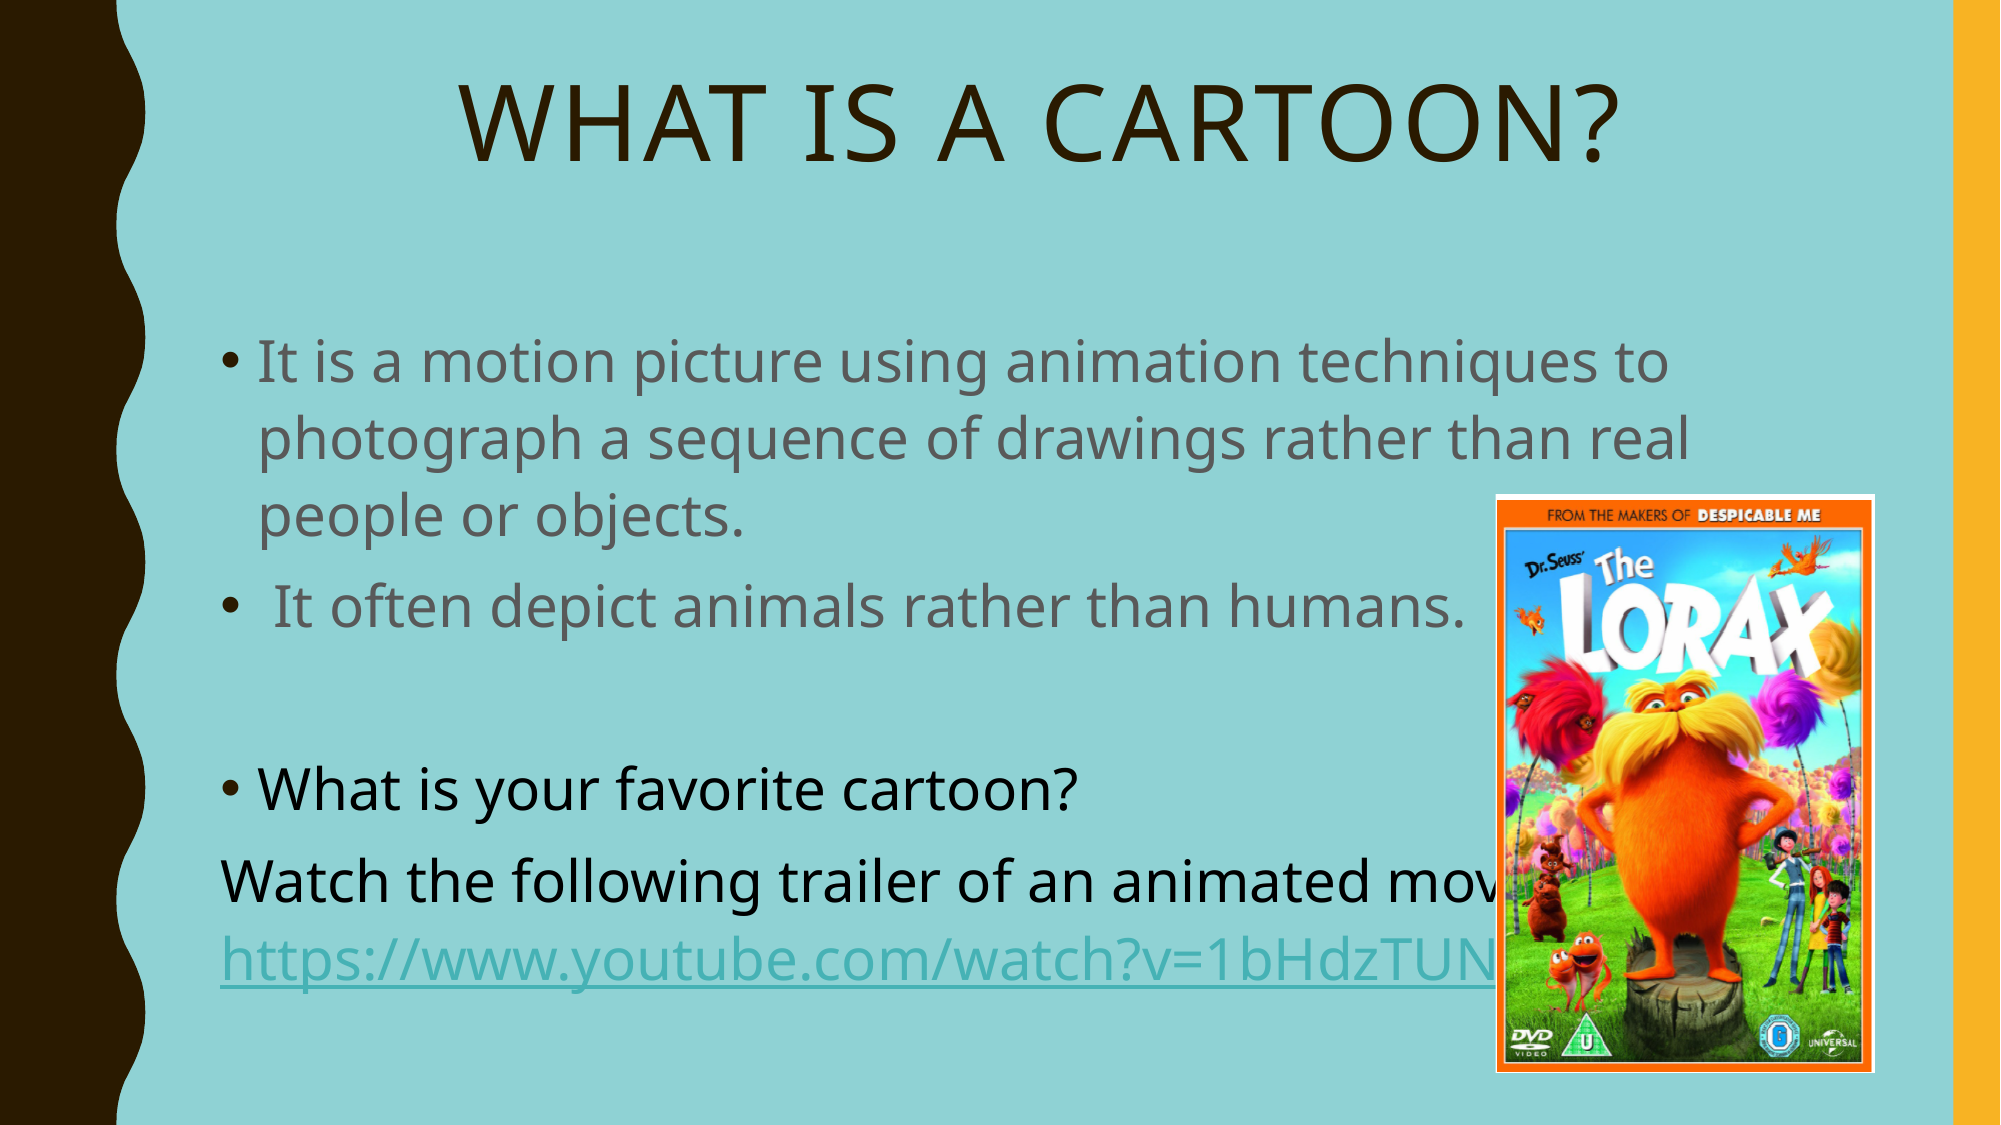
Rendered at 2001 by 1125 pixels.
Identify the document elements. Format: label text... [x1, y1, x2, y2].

list It is a motion picture using animation techniques to photograph a sequence of drawings rather than real people or objects. It often depict animals rather than humans. What is your favorite cartoon? Watch the following trailer of an animated movie https://www.youtube.com/watch?v=1bHdzTUNw-4 Definition taken from https://www.merriam-webster.com/dictionary/animated%20cartoon [205, 224, 1875, 815]
picture [1495, 494, 1875, 1073]
title What is a cartoon? [205, 62, 1875, 224]
